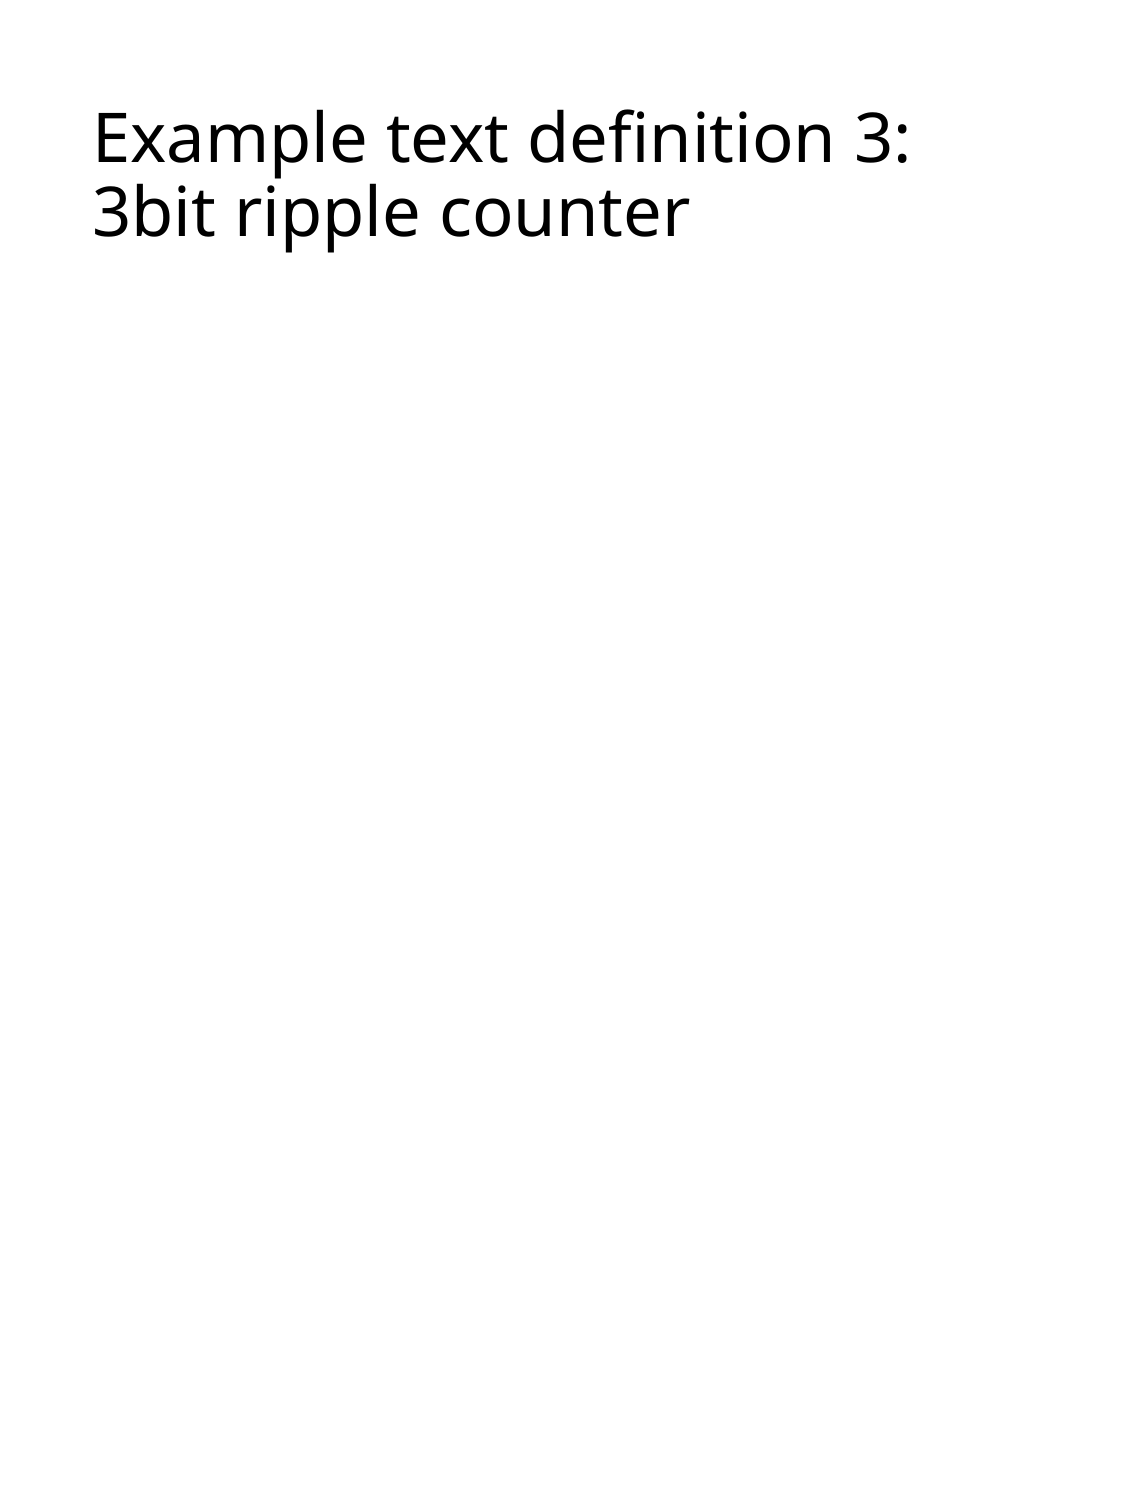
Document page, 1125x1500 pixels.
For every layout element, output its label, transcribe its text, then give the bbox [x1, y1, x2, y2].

title Example text definition 3: 3bit ripple counter [77, 79, 1048, 275]
